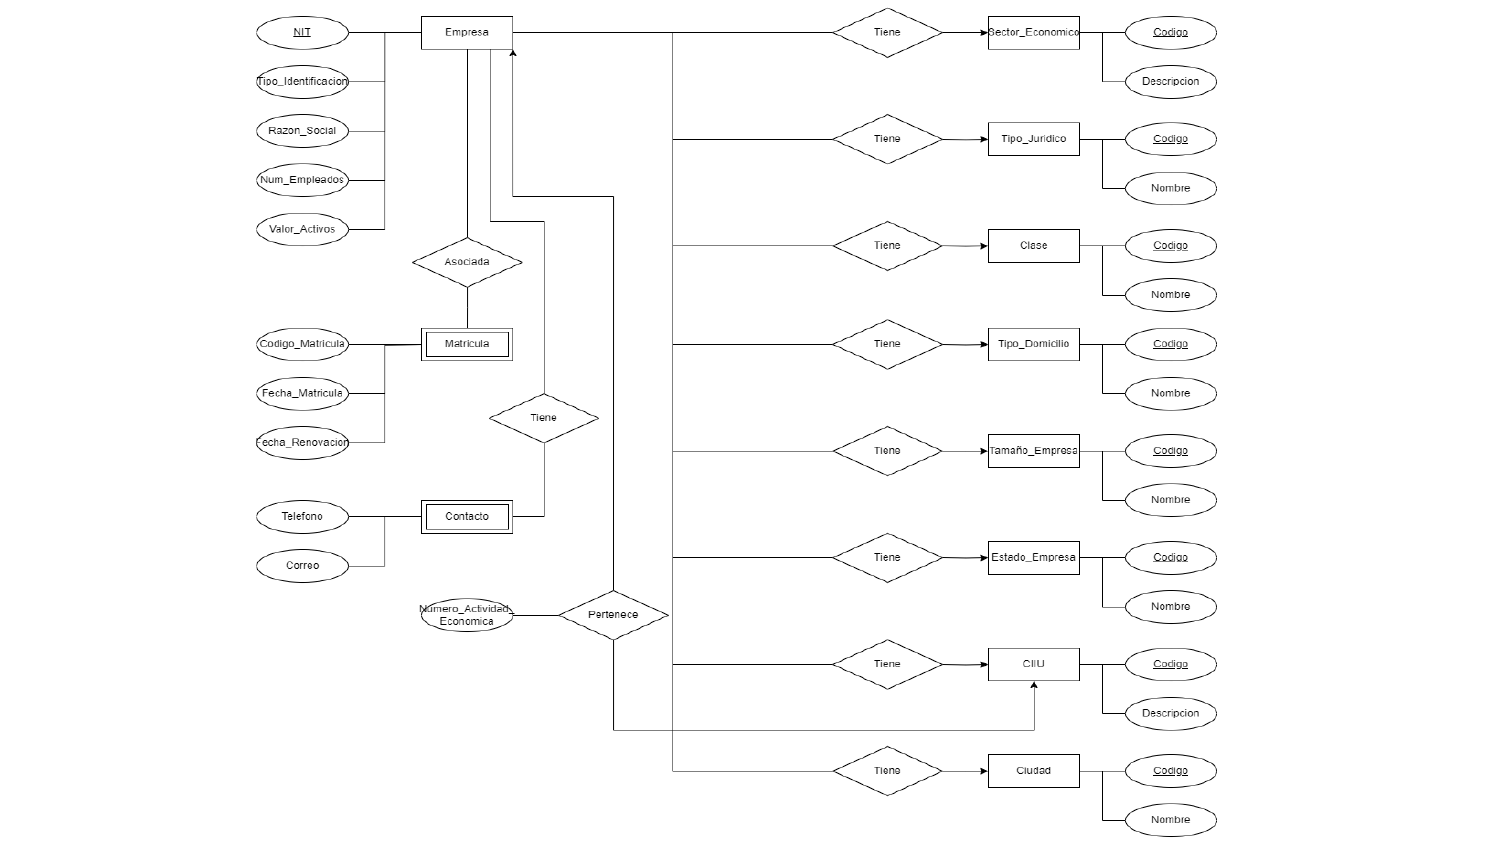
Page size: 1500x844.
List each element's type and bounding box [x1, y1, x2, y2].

picture [245, 0, 1226, 844]
